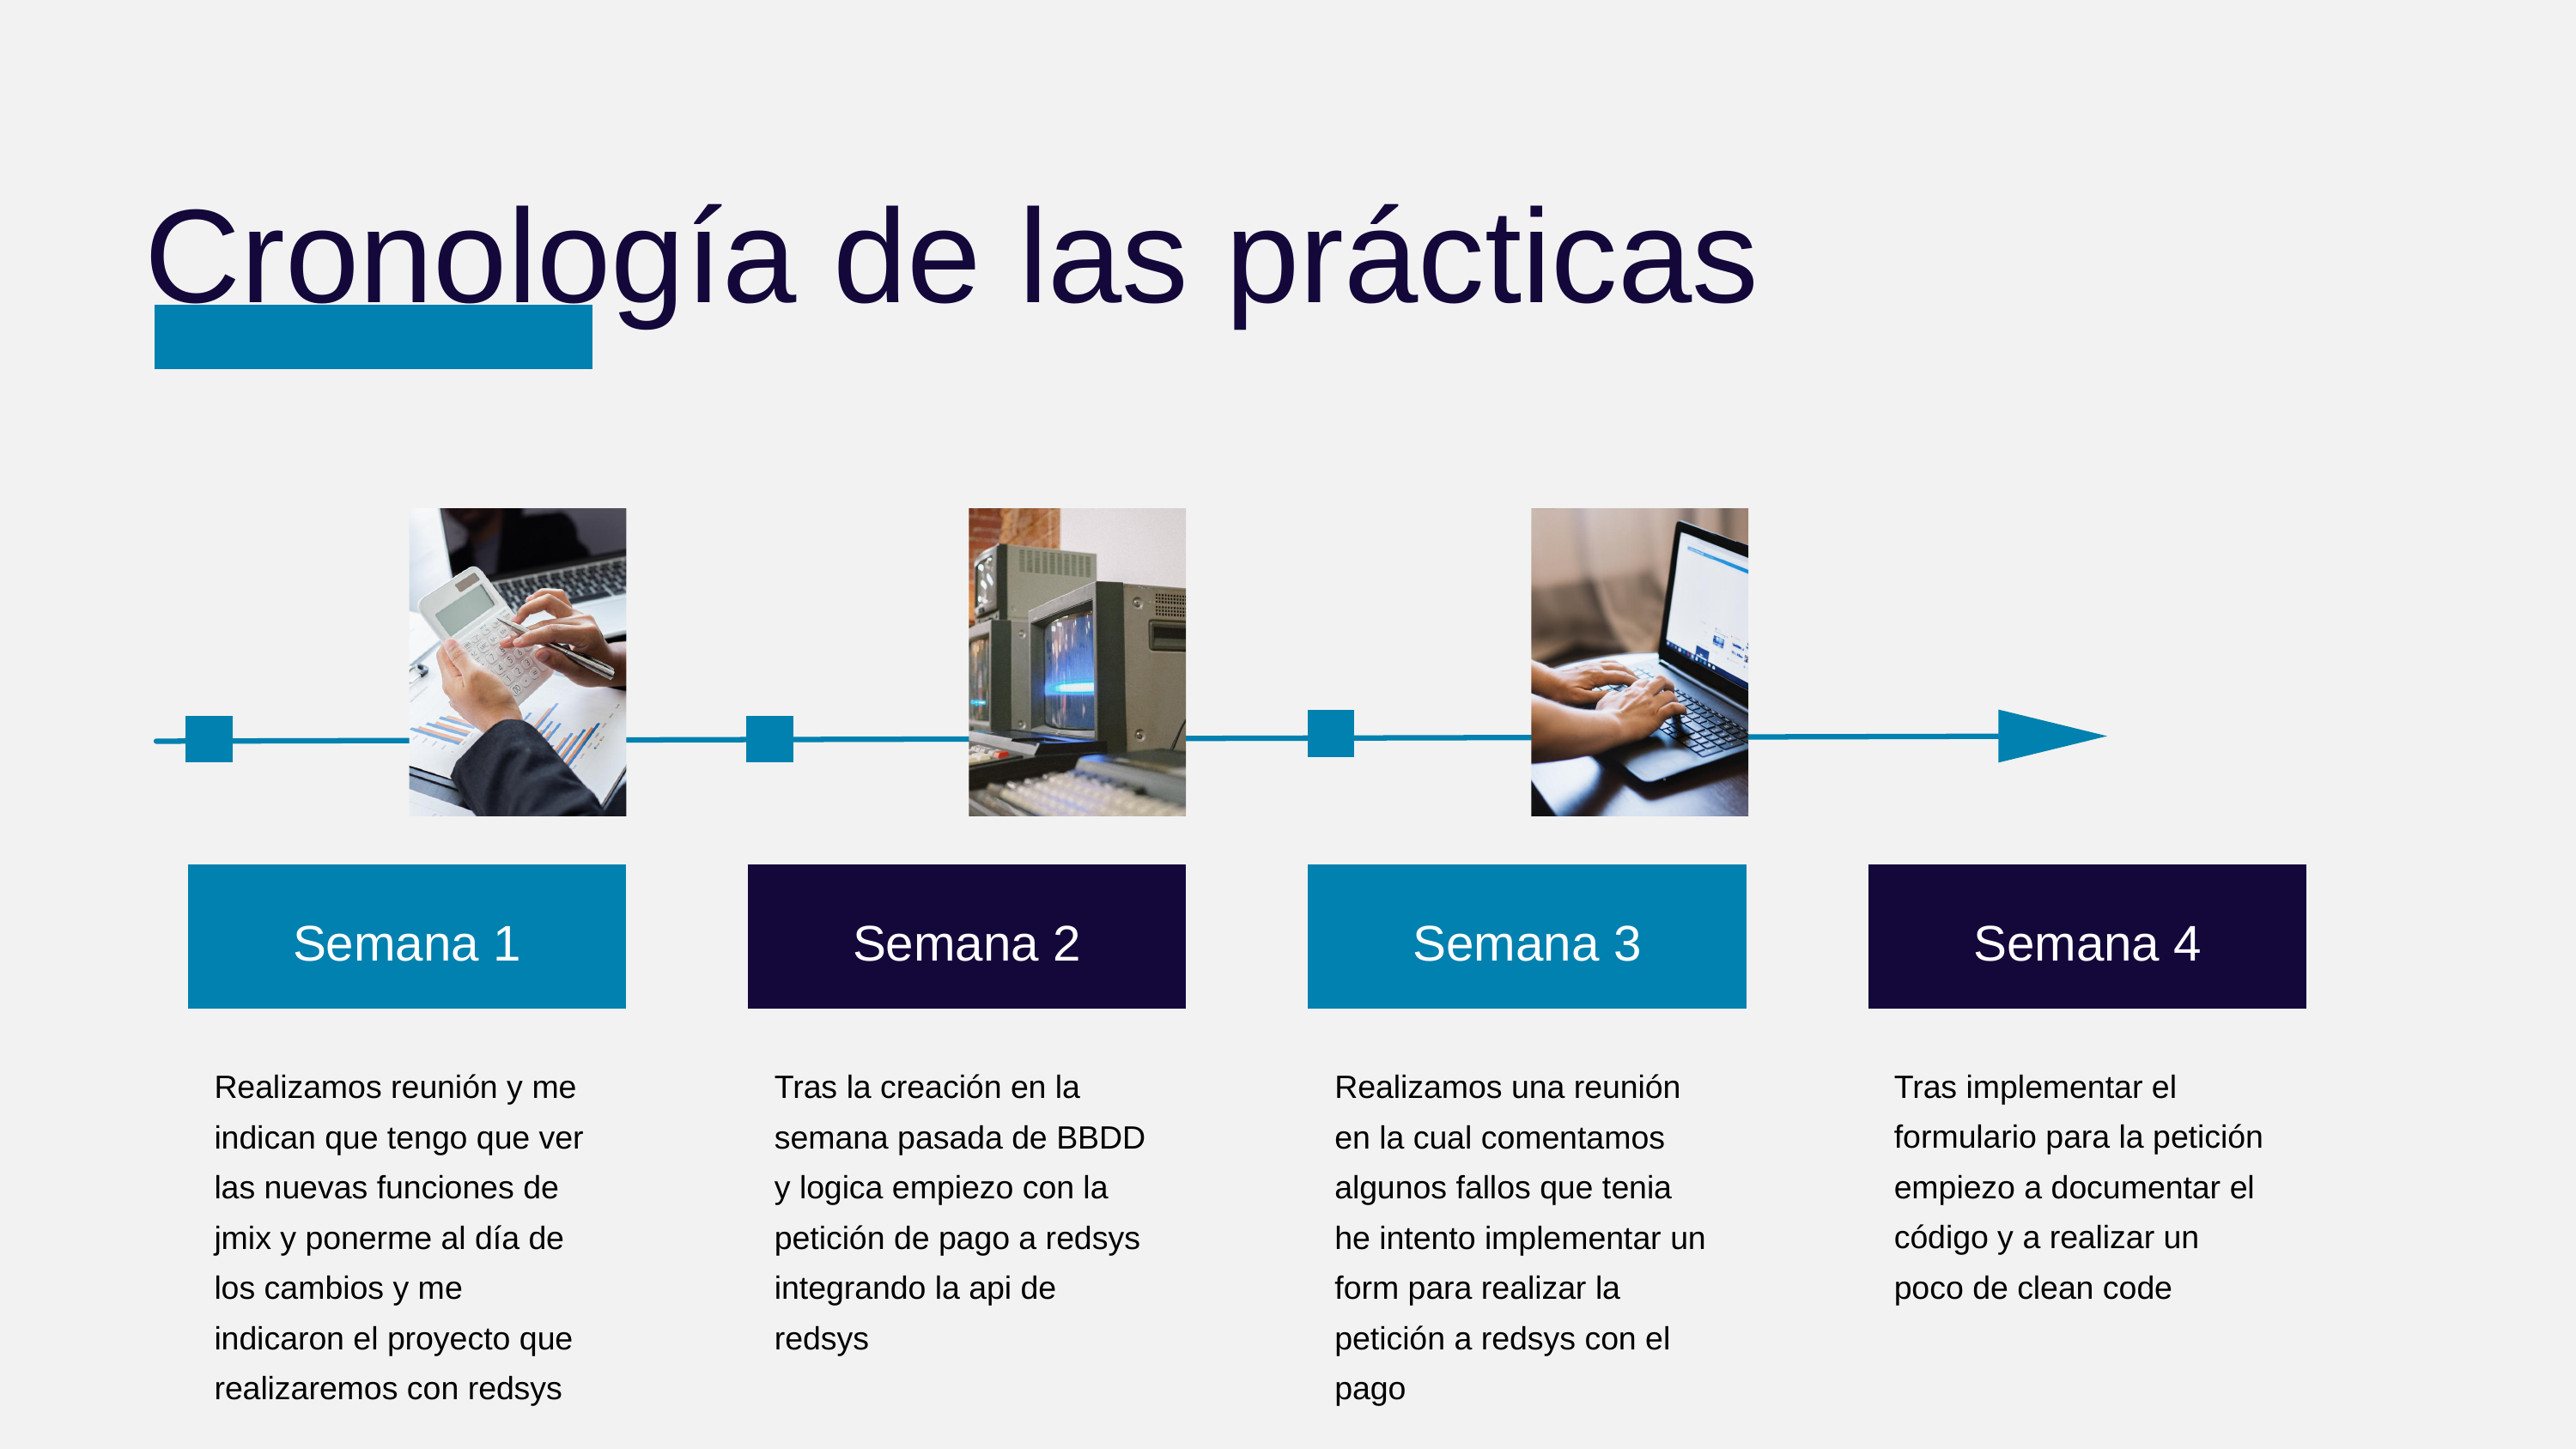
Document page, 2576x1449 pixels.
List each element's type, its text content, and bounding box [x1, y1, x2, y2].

text_box Realizamos una reunión en la cual comentamos algunos fallos que tenia he intento implementar un form para realizar la petición a redsys con el pago [1334, 1054, 1713, 1406]
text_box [747, 858, 1187, 1009]
picture [969, 508, 1187, 816]
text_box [155, 736, 404, 742]
picture [1531, 508, 1749, 816]
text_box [1753, 736, 1999, 742]
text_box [187, 858, 627, 1009]
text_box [746, 715, 794, 736]
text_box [1308, 858, 1747, 1009]
text_box Tras implementar el formulario para la petición empiezo a documentar el código y a realizar un poco de clean code [1893, 1054, 2275, 1306]
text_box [630, 736, 964, 742]
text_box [1307, 709, 1355, 736]
text_box Cronología de las prácticas [144, 159, 1909, 330]
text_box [1307, 751, 1355, 758]
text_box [746, 751, 794, 763]
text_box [1189, 736, 1527, 742]
text_box Tras la creación en la semana pasada de BBDD y logica empiezo con la petición de pago a redsys integrando la api de redsys [774, 1054, 1153, 1356]
picture [409, 508, 627, 816]
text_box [154, 299, 593, 369]
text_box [2026, 681, 2080, 791]
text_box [185, 715, 234, 736]
text_box Realizamos reunión y me indican que tengo que ver las nuevas funciones de jmix y ponerme al día de los cambios y me indicaron el proyecto que realizaremos con redsys [214, 1054, 593, 1406]
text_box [1868, 858, 2307, 1009]
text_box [185, 751, 234, 763]
